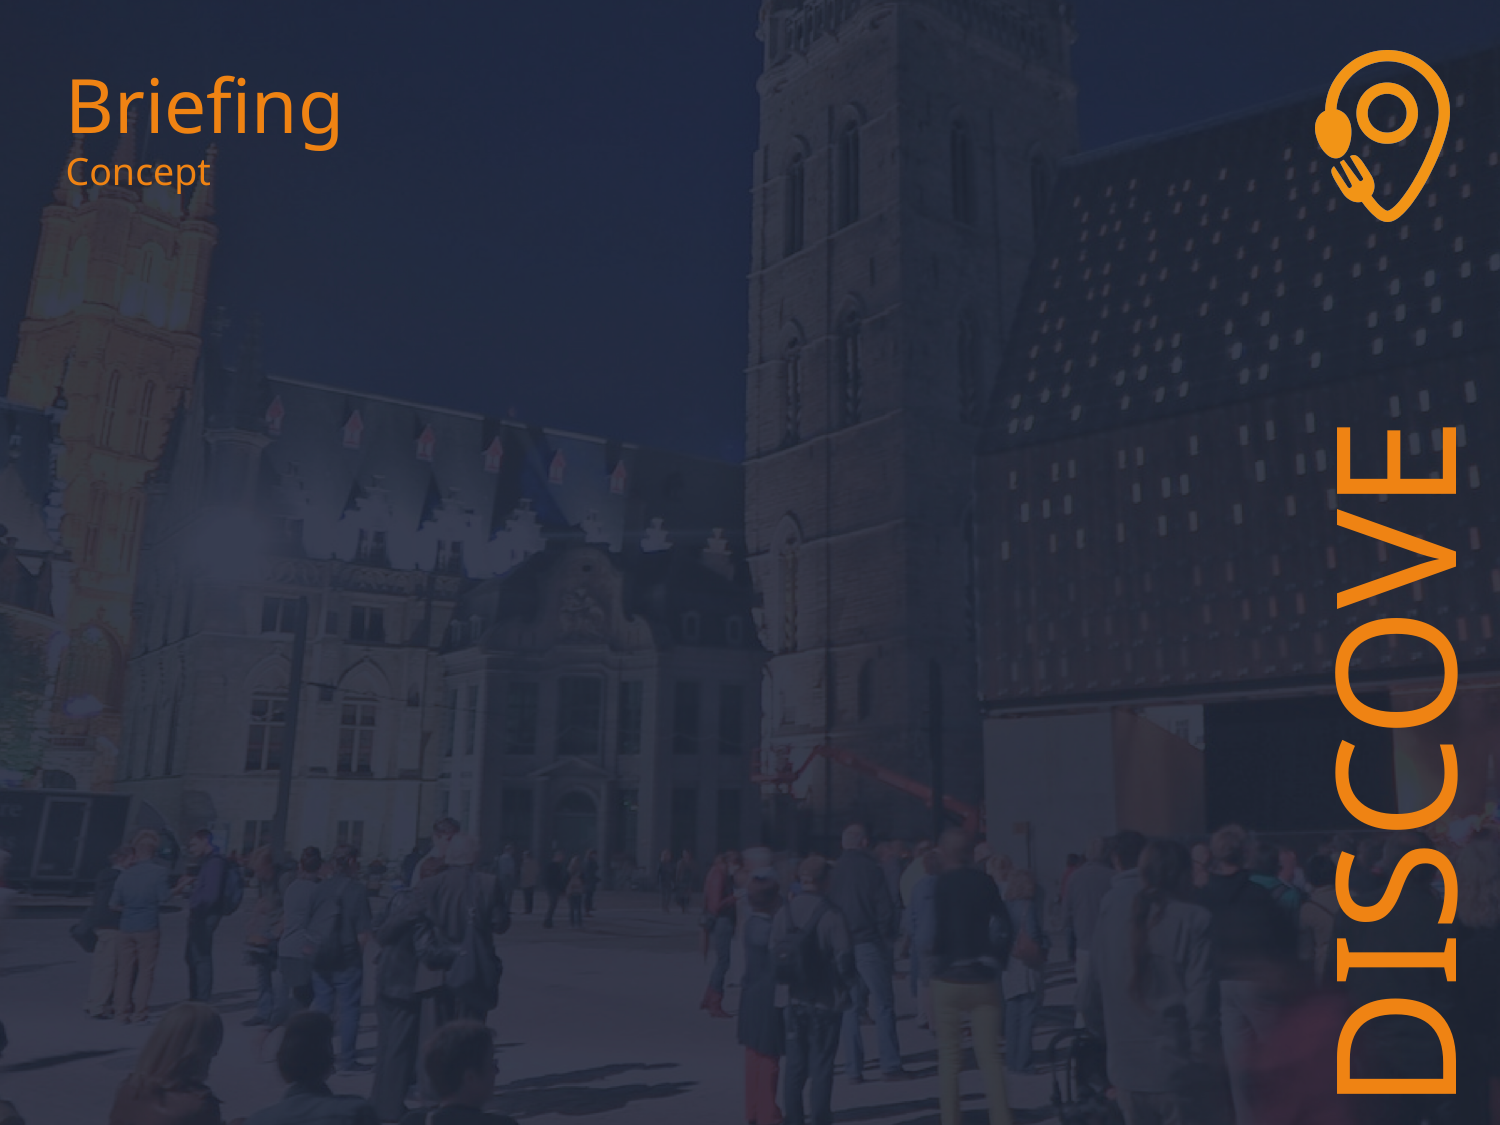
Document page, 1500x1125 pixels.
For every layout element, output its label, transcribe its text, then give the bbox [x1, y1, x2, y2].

picture [0, 0, 1500, 1125]
text_box DISCOVER [1282, 374, 1500, 1125]
text_box Briefing Concept [50, 50, 1003, 201]
